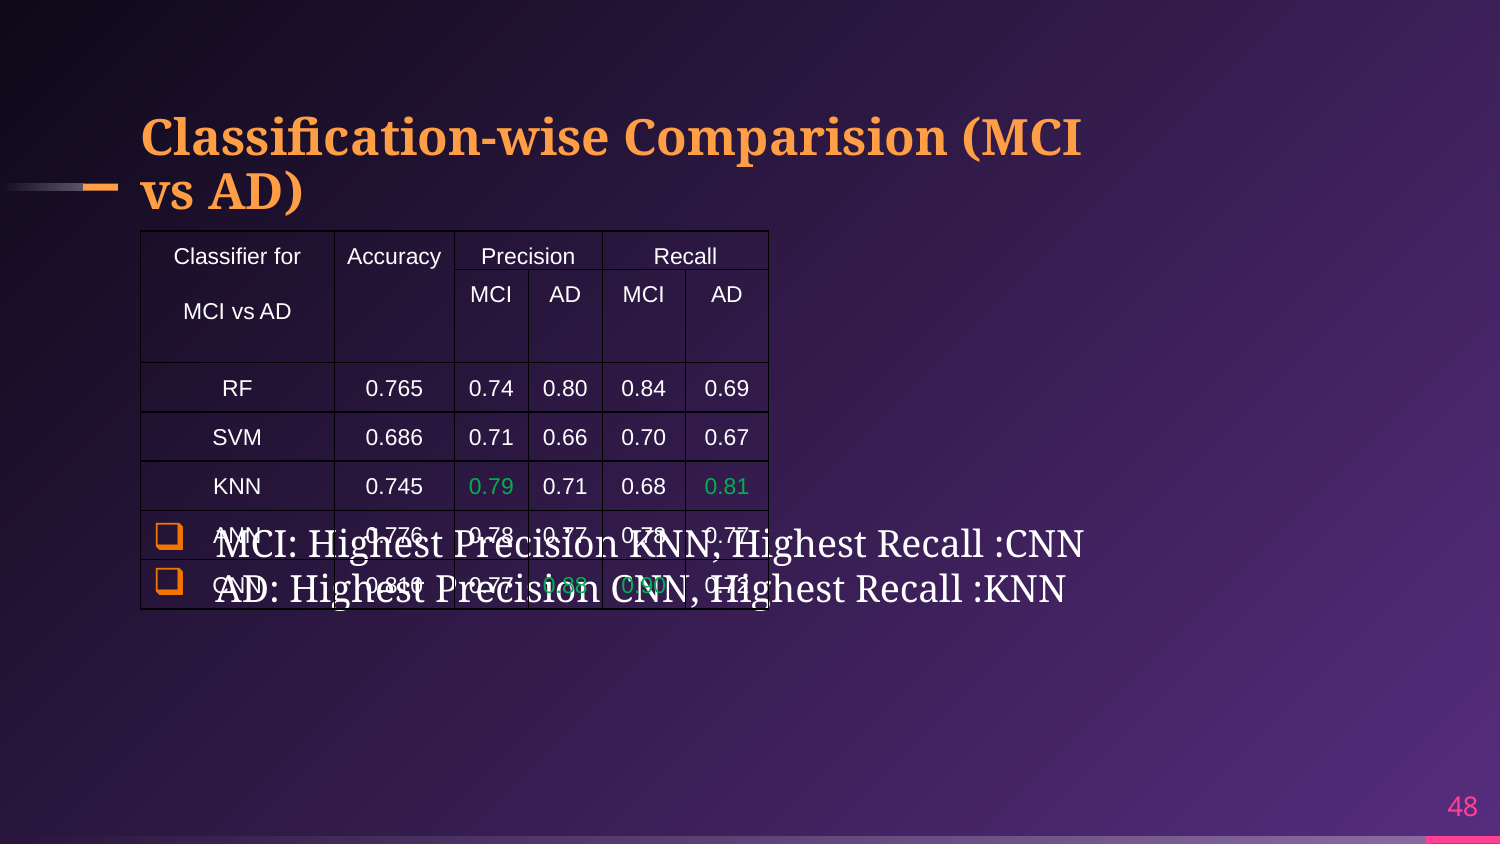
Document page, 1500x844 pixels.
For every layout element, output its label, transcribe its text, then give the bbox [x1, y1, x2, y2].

table_cell 0.776 [335, 511, 454, 559]
table_cell 0.77 [686, 511, 768, 559]
table_cell 0.90 [603, 560, 685, 608]
table_cell 0.68 [603, 462, 685, 510]
table_cell SVM [141, 413, 334, 460]
table_cell 0.686 [335, 413, 454, 460]
table_cell AD [686, 270, 768, 362]
table_cell 0.78 [455, 511, 528, 559]
table_cell 0.810 [335, 560, 454, 608]
table_cell 0.88 [529, 560, 602, 608]
table_cell 0.67 [686, 413, 768, 460]
table_cell 0.84 [603, 363, 685, 411]
table_cell 0.74 [455, 363, 528, 411]
table_cell 0.77 [529, 511, 602, 559]
table_cell 0.69 [686, 363, 768, 411]
table_cell 0.80 [529, 363, 602, 411]
table_cell MCI [455, 270, 528, 362]
table_cell CNN [141, 560, 334, 608]
list MCI: Highest Precision KNN, Highest Recall :CNN AD: Highest Precision CNN, Highest Recall :KNN [140, 519, 1373, 768]
title Classification-wise Comparision (MCI vs AD) [140, 155, 1119, 221]
table_cell 0.79 [455, 462, 528, 510]
table_cell KNN [141, 462, 334, 510]
slide_number 48 [1426, 779, 1500, 837]
table_header Accuracy [335, 232, 454, 362]
table_cell 0.66 [529, 413, 602, 460]
table_header Recall [603, 232, 768, 269]
table_cell 0.78 [603, 511, 685, 559]
table_cell 0.71 [529, 462, 602, 510]
table_cell AD [529, 270, 602, 362]
table_cell 0.72 [686, 560, 768, 608]
table_cell 0.77 [455, 560, 528, 608]
table_cell 0.745 [335, 462, 454, 510]
table_cell 0.71 [455, 413, 528, 460]
table_cell 0.81 [686, 462, 768, 510]
table_cell 0.765 [335, 363, 454, 411]
table_cell 0.70 [603, 413, 685, 460]
table_cell MCI [603, 270, 685, 362]
table_cell RF [141, 363, 334, 411]
table_header Classifier for MCI vs AD [141, 232, 334, 362]
table_header Precision [455, 232, 602, 269]
table_cell ANN [141, 511, 334, 559]
